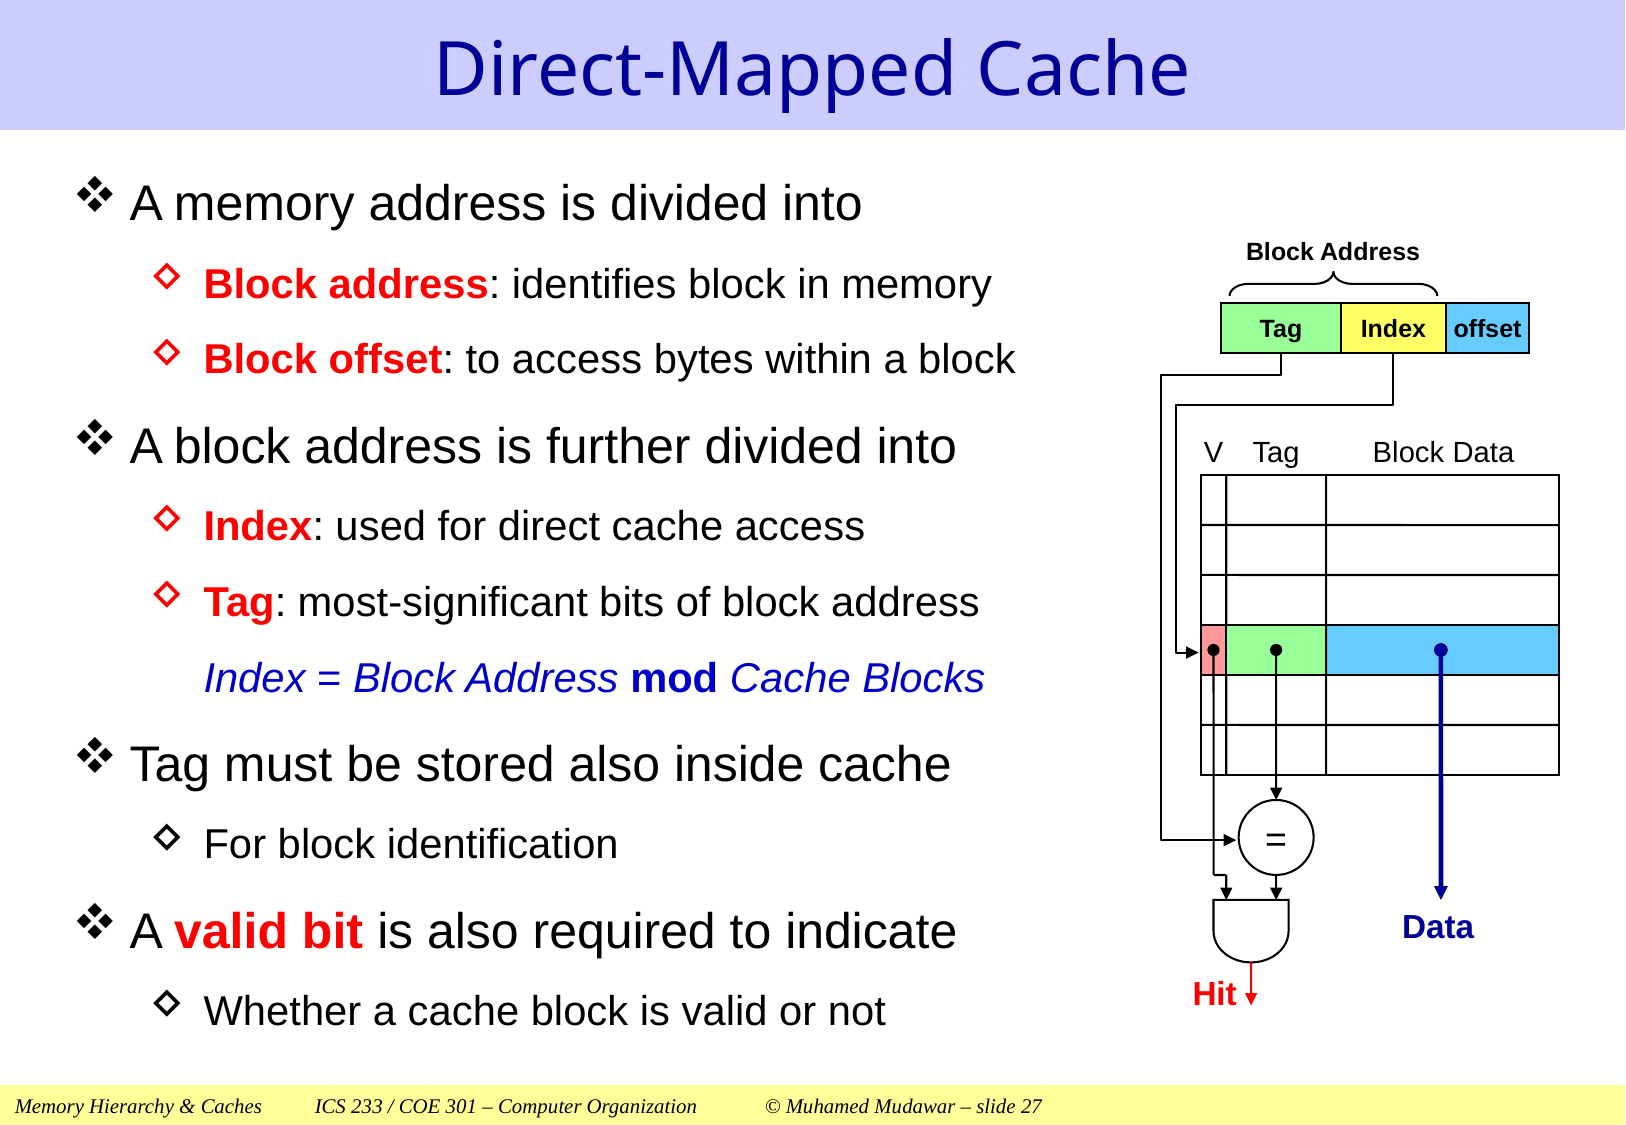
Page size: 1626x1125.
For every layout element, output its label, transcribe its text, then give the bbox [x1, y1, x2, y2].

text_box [1160, 234, 1562, 1018]
title Direct-Mapped Cache [0, 0, 1625, 130]
list A memory address is divided into Block address: identifies block in memory Block offset: to access bytes within a block A block address is further divided into Index: used for direct cache access Tag: most-significant bits of block address Index = Block Address mod Cache Blocks Tag must be stored also inside cache For block identification A valid bit is also required to indicate Whether a cache block is valid or not [57, 154, 1114, 1071]
